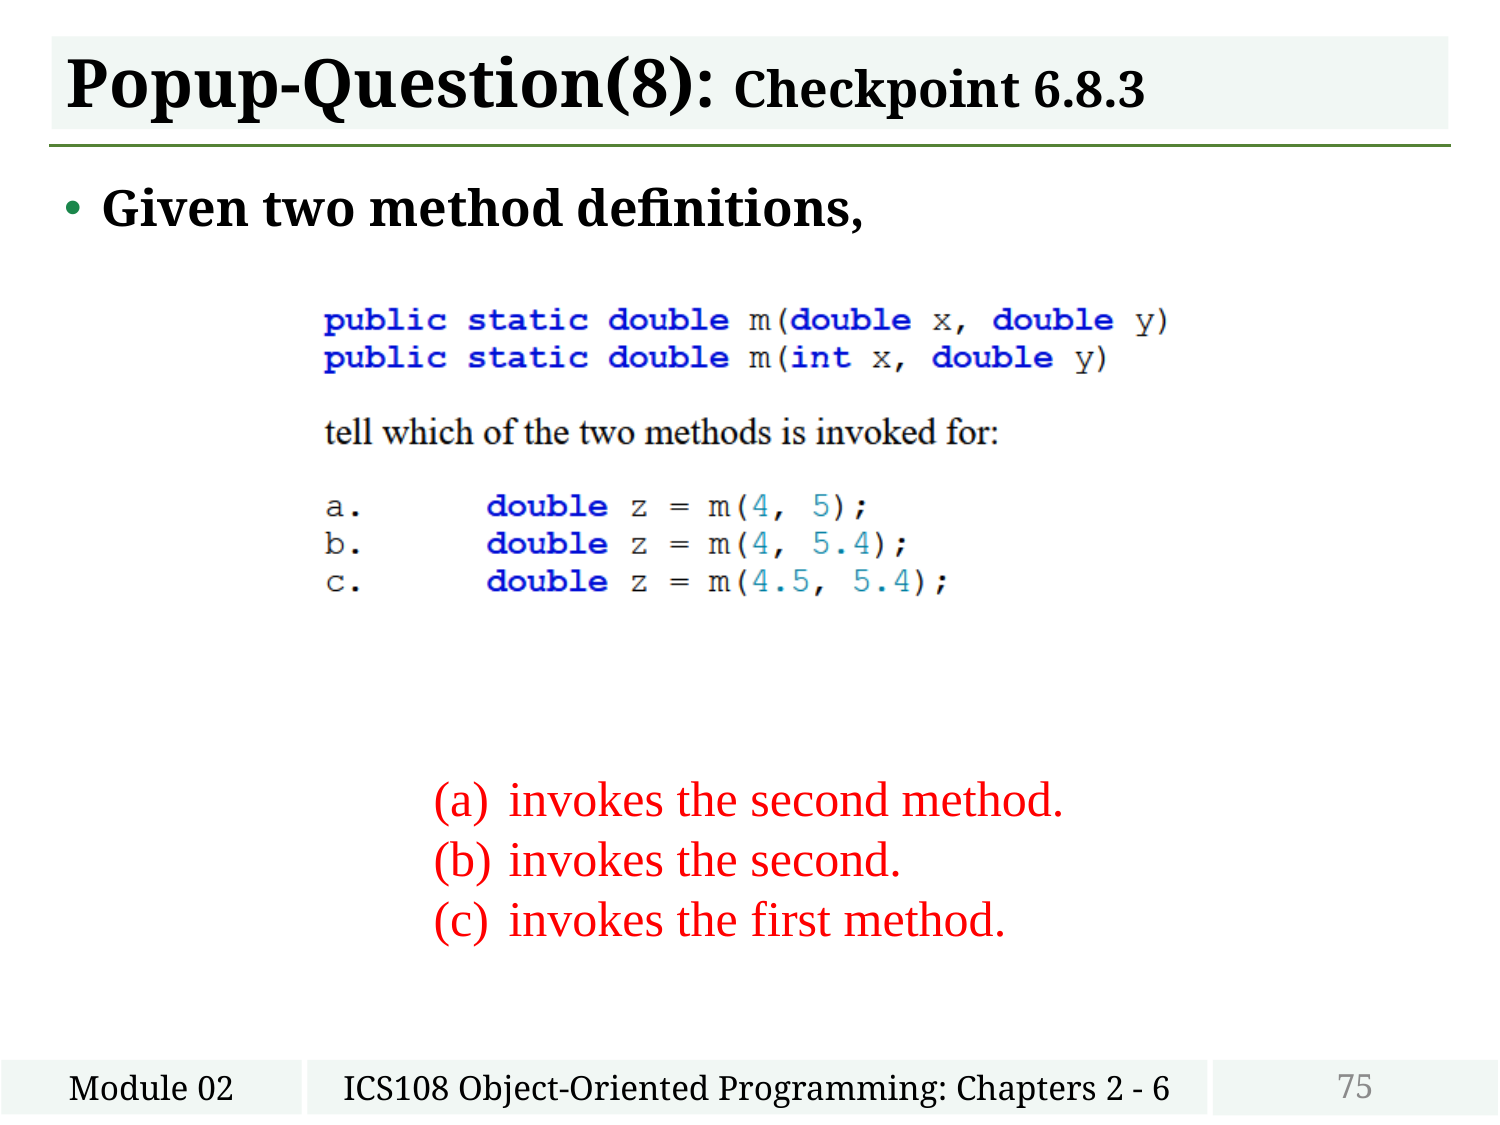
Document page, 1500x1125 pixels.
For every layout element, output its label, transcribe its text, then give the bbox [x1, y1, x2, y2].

text_box invokes the second method. invokes the second. invokes the first method. [418, 759, 1081, 955]
picture [299, 291, 1300, 626]
title Popup-Question(8): Checkpoint 6.8.3 [51, 36, 1449, 130]
slide_number 75 [1212, 1059, 1498, 1116]
list Given two method definitions, [49, 175, 1451, 1026]
